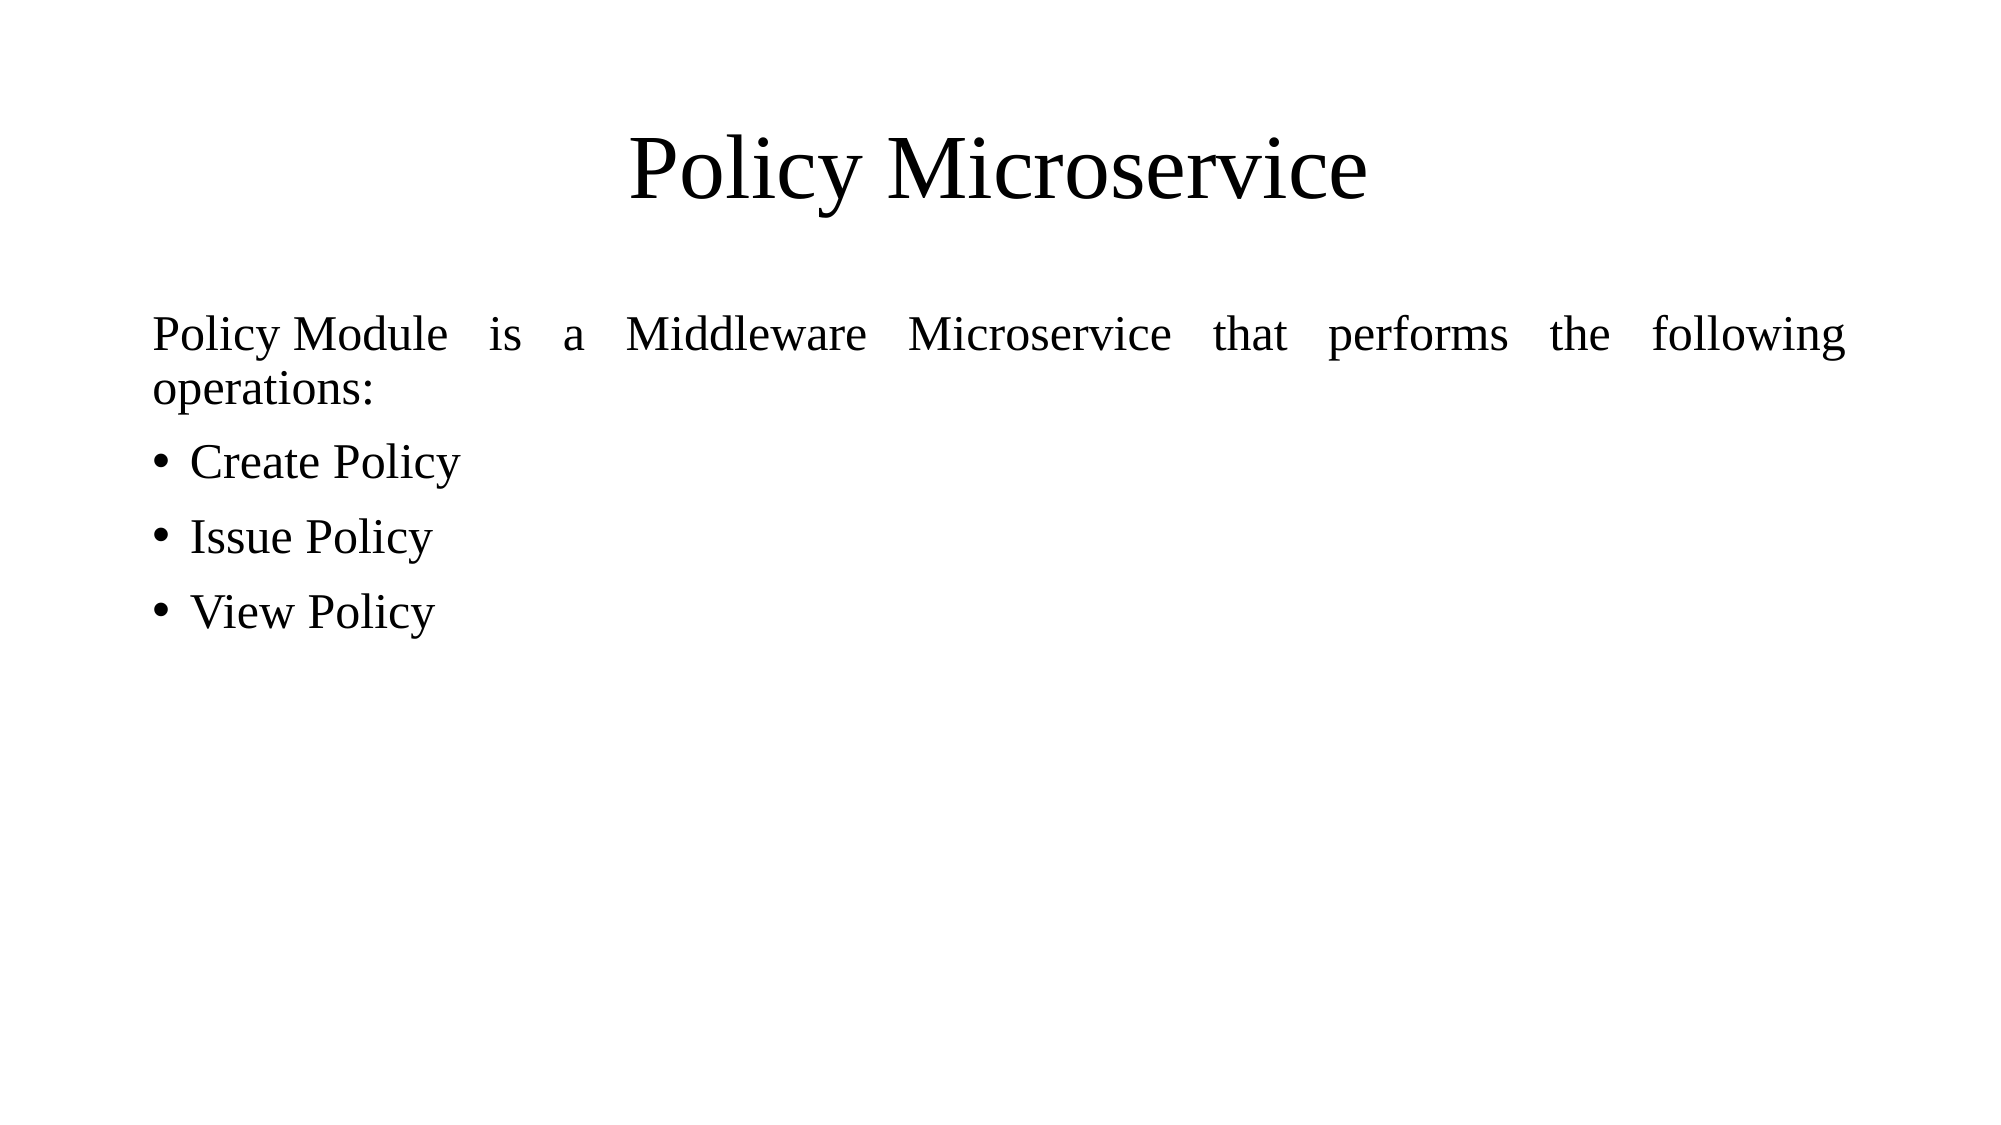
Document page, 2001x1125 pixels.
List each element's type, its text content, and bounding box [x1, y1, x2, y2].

list Policy Module is a Middleware Microservice that performs the following operations: Create Policy Issue Policy View Policy [137, 299, 1863, 1014]
title Policy Microservice [137, 59, 1863, 278]
